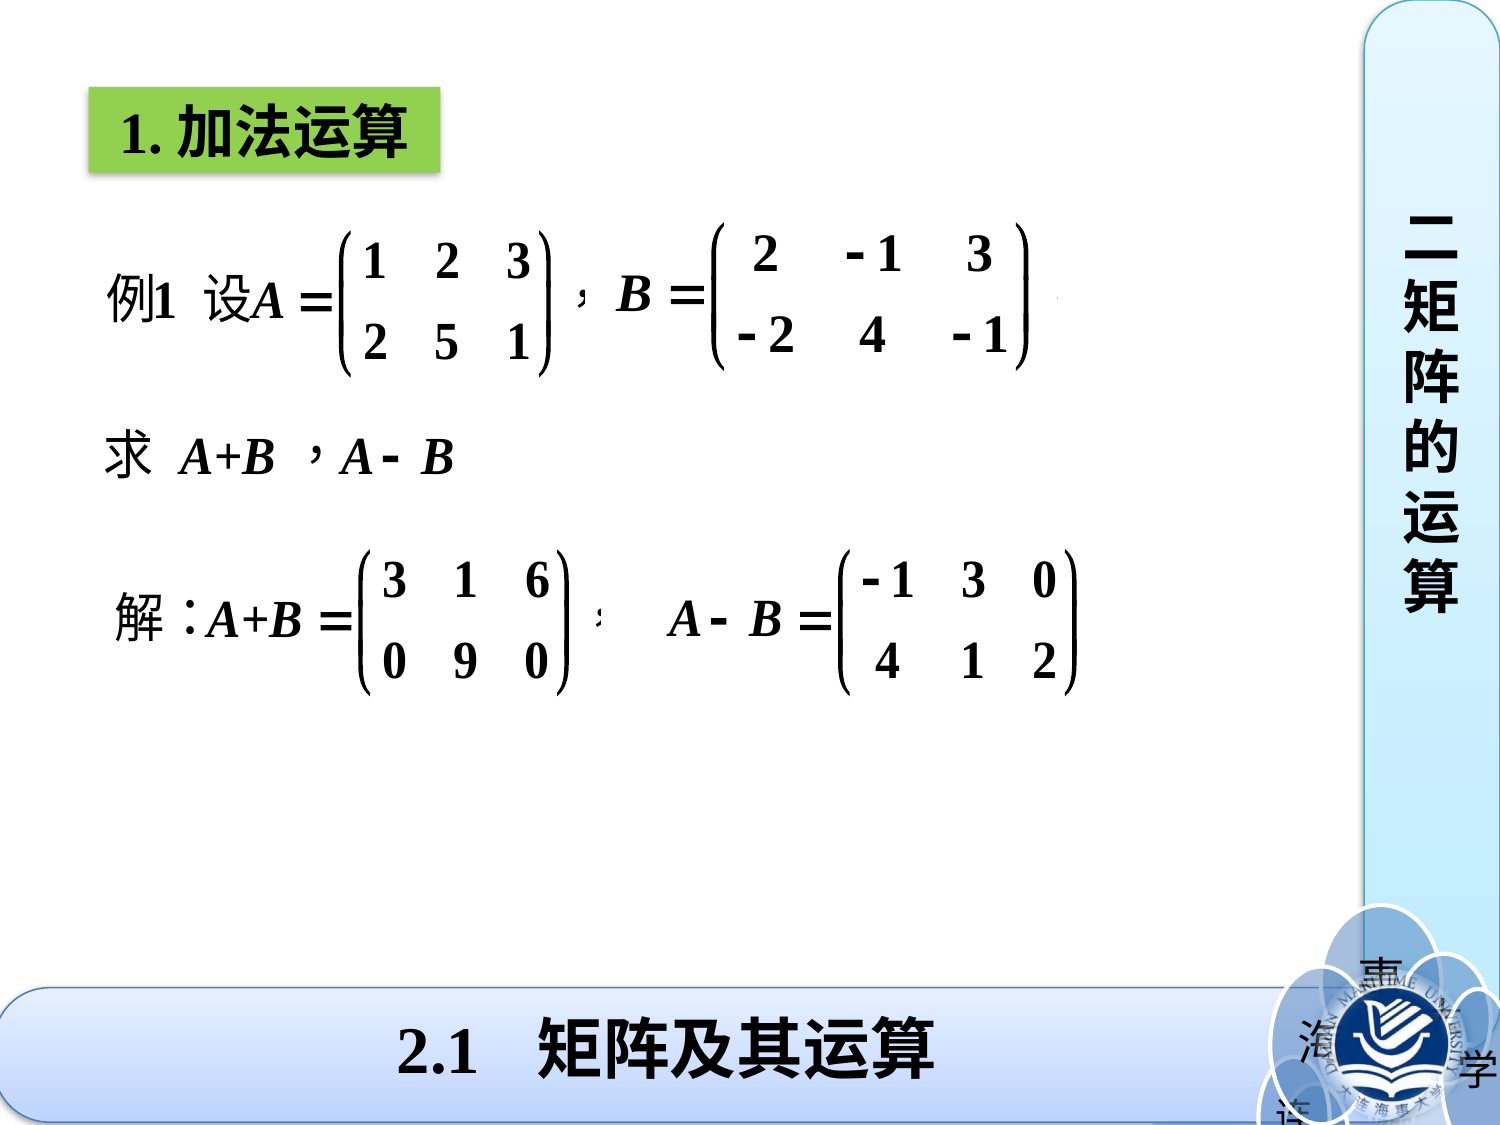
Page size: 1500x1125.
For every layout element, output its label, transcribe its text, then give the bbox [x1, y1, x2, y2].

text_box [107, 538, 601, 705]
text_box 1.加法运算 [86, 85, 442, 175]
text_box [100, 219, 585, 386]
subtitle 二矩阵的运算 [1387, 28, 1471, 917]
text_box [611, 219, 1058, 374]
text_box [97, 420, 466, 493]
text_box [648, 538, 1092, 705]
title 2.1 矩阵及其运算 [29, 999, 1305, 1094]
picture [1310, 960, 1481, 1114]
